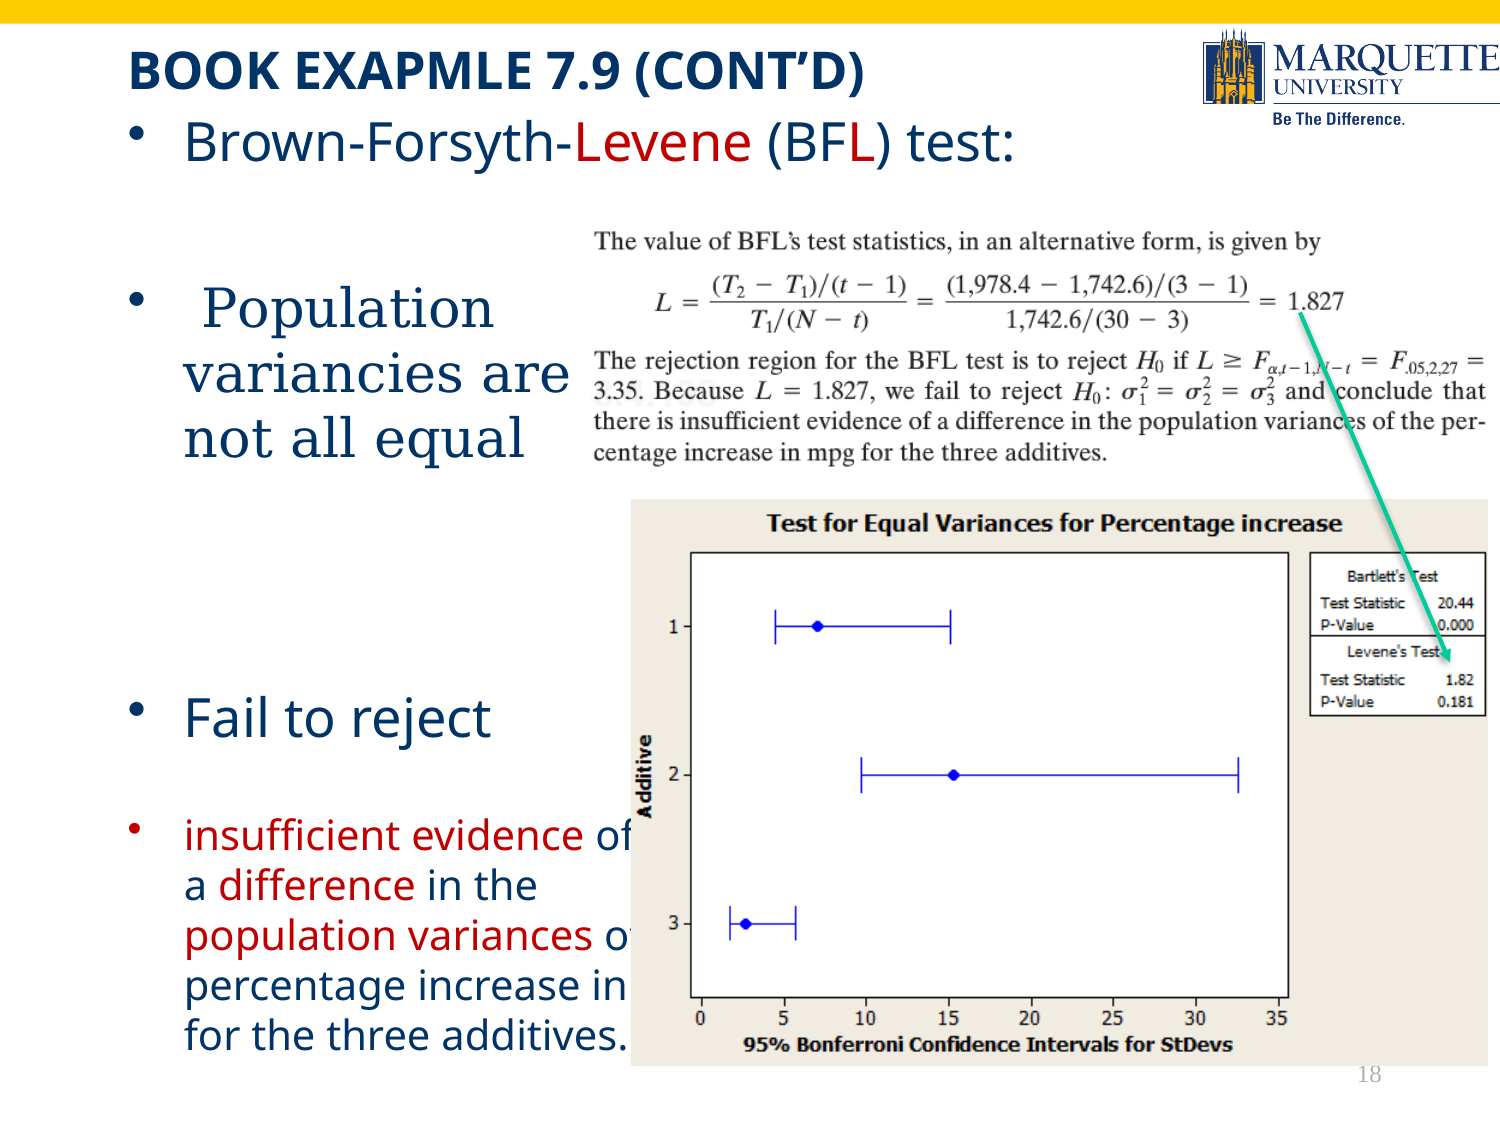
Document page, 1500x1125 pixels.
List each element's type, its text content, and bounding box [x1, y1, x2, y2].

slide_number 18 [1059, 1075, 1397, 1103]
picture [591, 223, 1492, 469]
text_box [1299, 312, 1451, 663]
title Book Exapmle 7.9 (Cont’D) [112, 37, 1388, 163]
picture [1203, 27, 1500, 125]
picture [630, 499, 1488, 1066]
